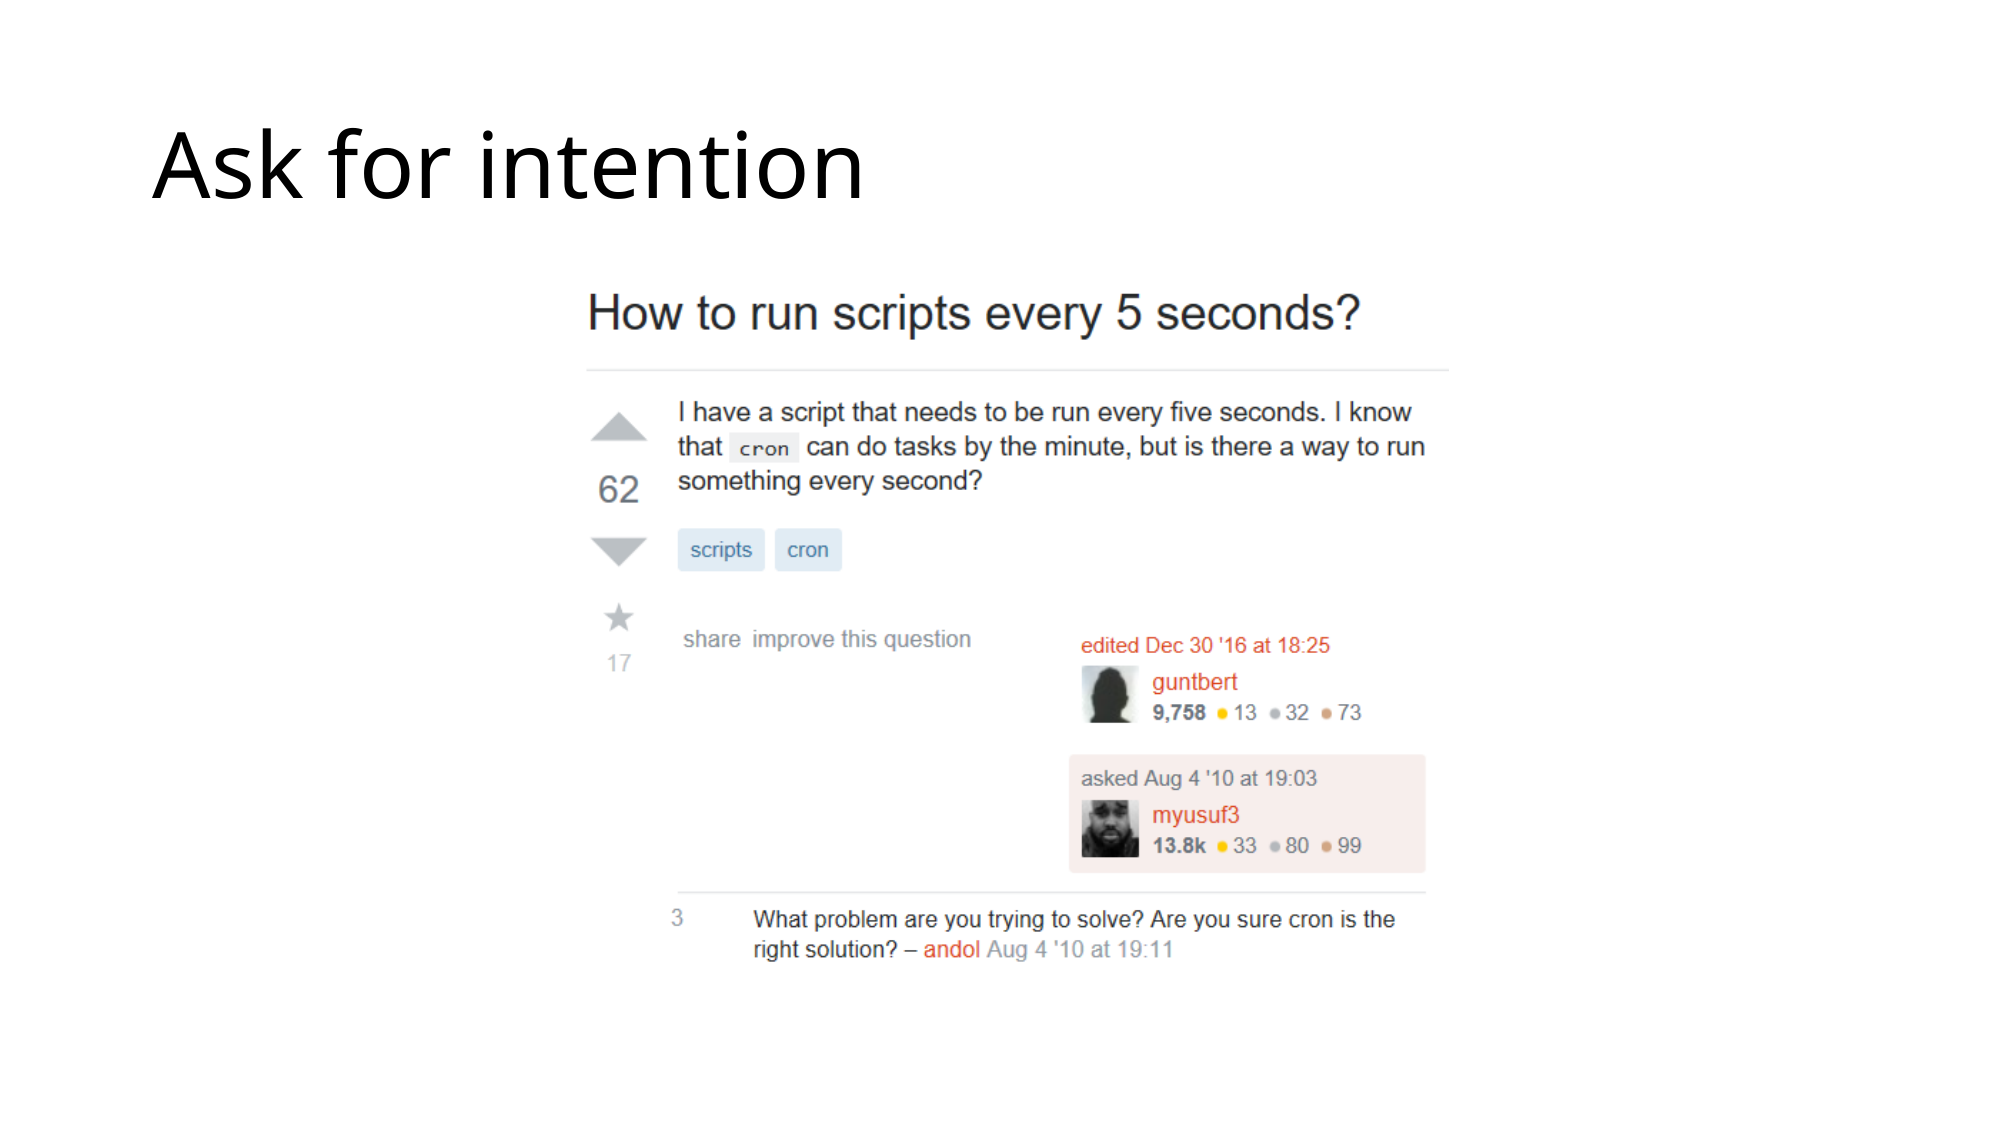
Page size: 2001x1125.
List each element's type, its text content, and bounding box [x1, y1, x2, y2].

title Ask for intention [137, 59, 1863, 278]
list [550, 254, 1449, 969]
